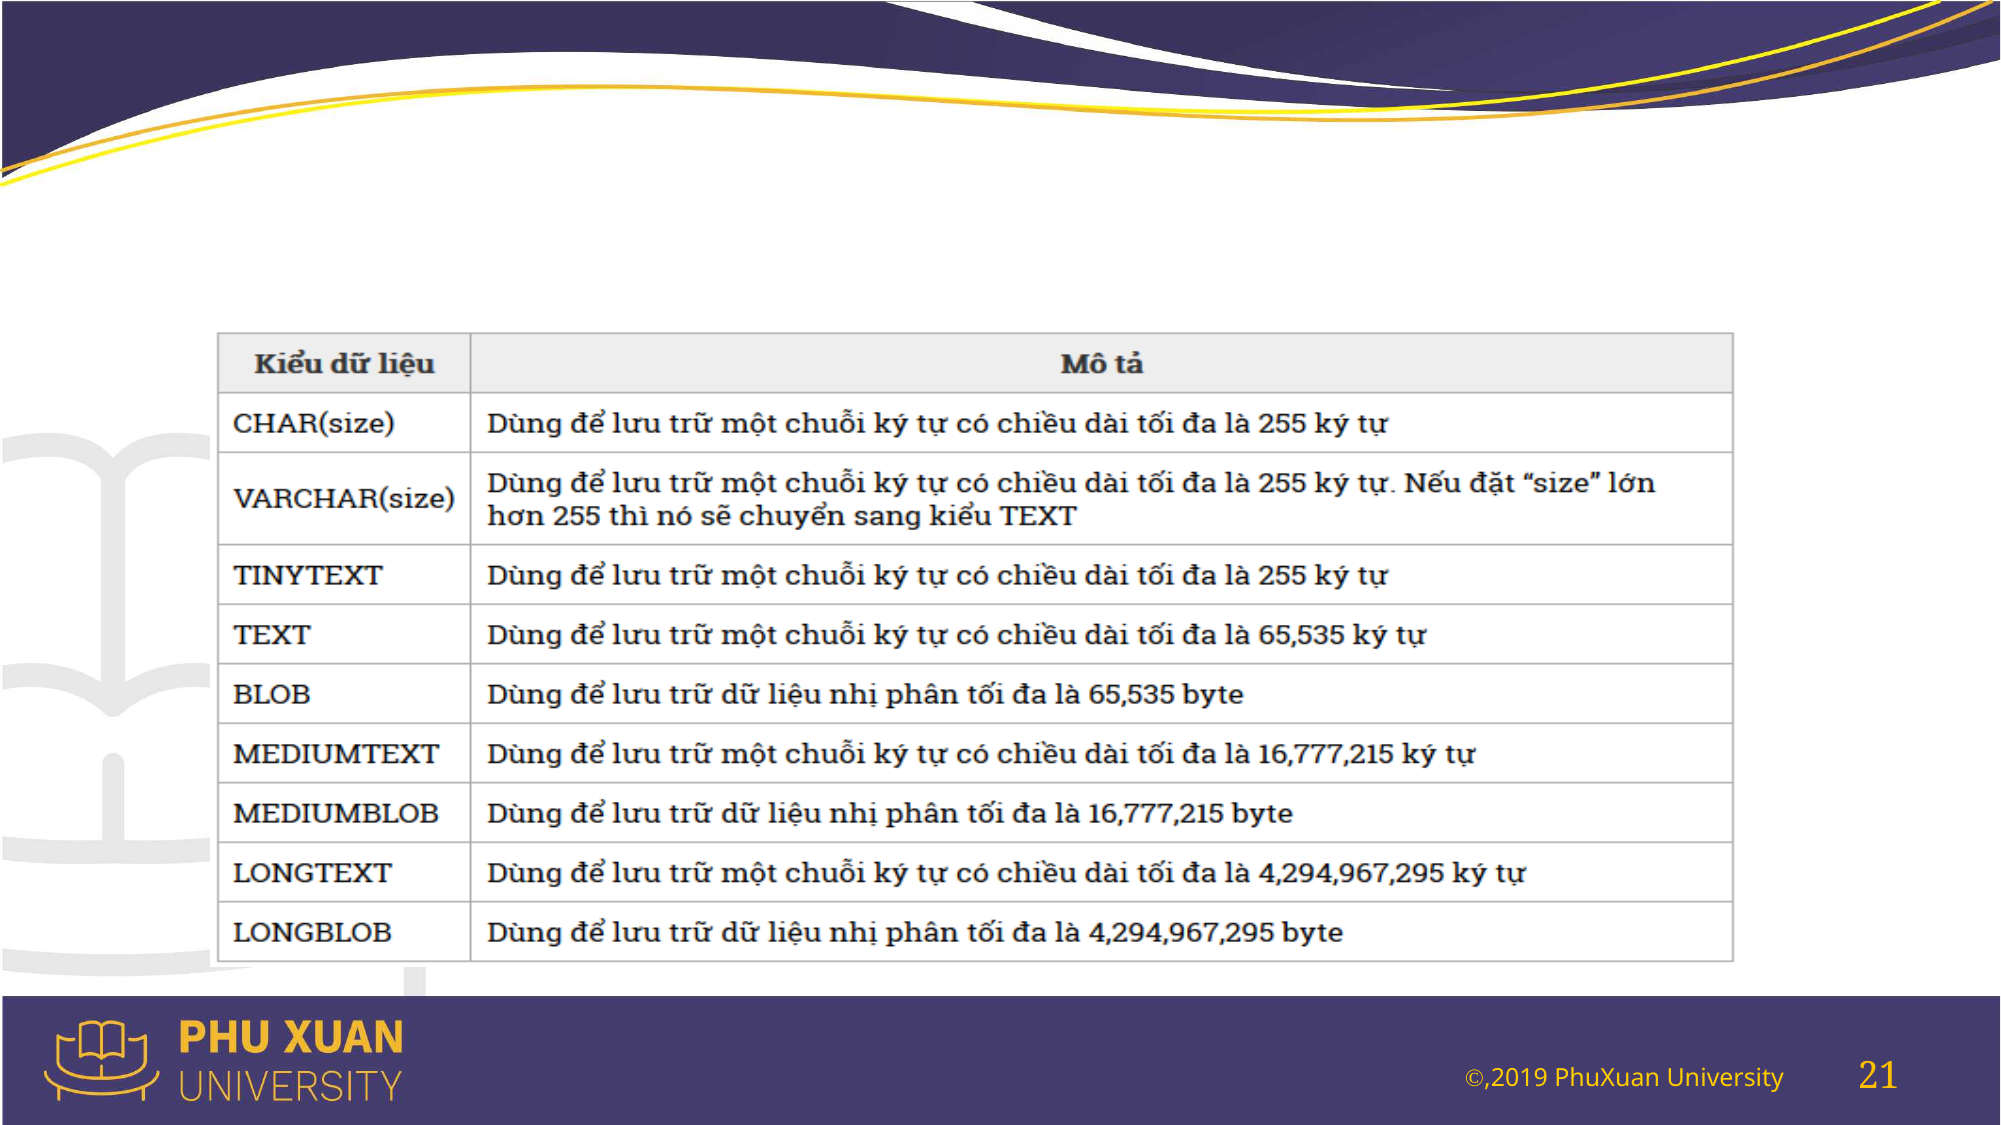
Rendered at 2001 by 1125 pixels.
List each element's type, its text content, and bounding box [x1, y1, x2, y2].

slide_number 21 [1733, 1042, 1900, 1103]
picture [0, 0, 2001, 1125]
